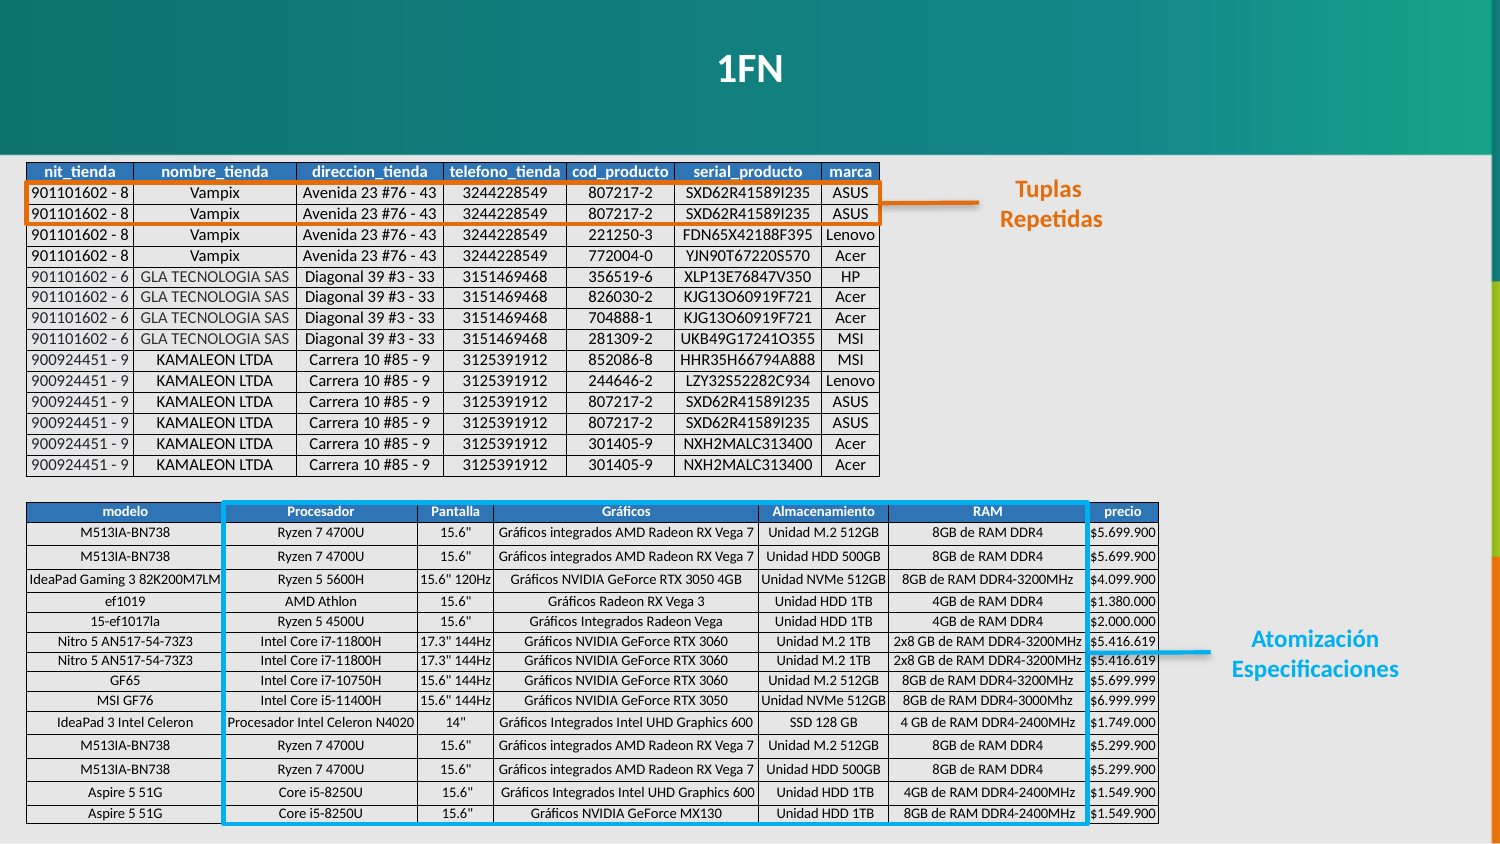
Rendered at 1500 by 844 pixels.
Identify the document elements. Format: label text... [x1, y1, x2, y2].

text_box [26, 165, 1421, 825]
picture [0, 0, 1500, 844]
text_box 1FN [474, 33, 1026, 99]
